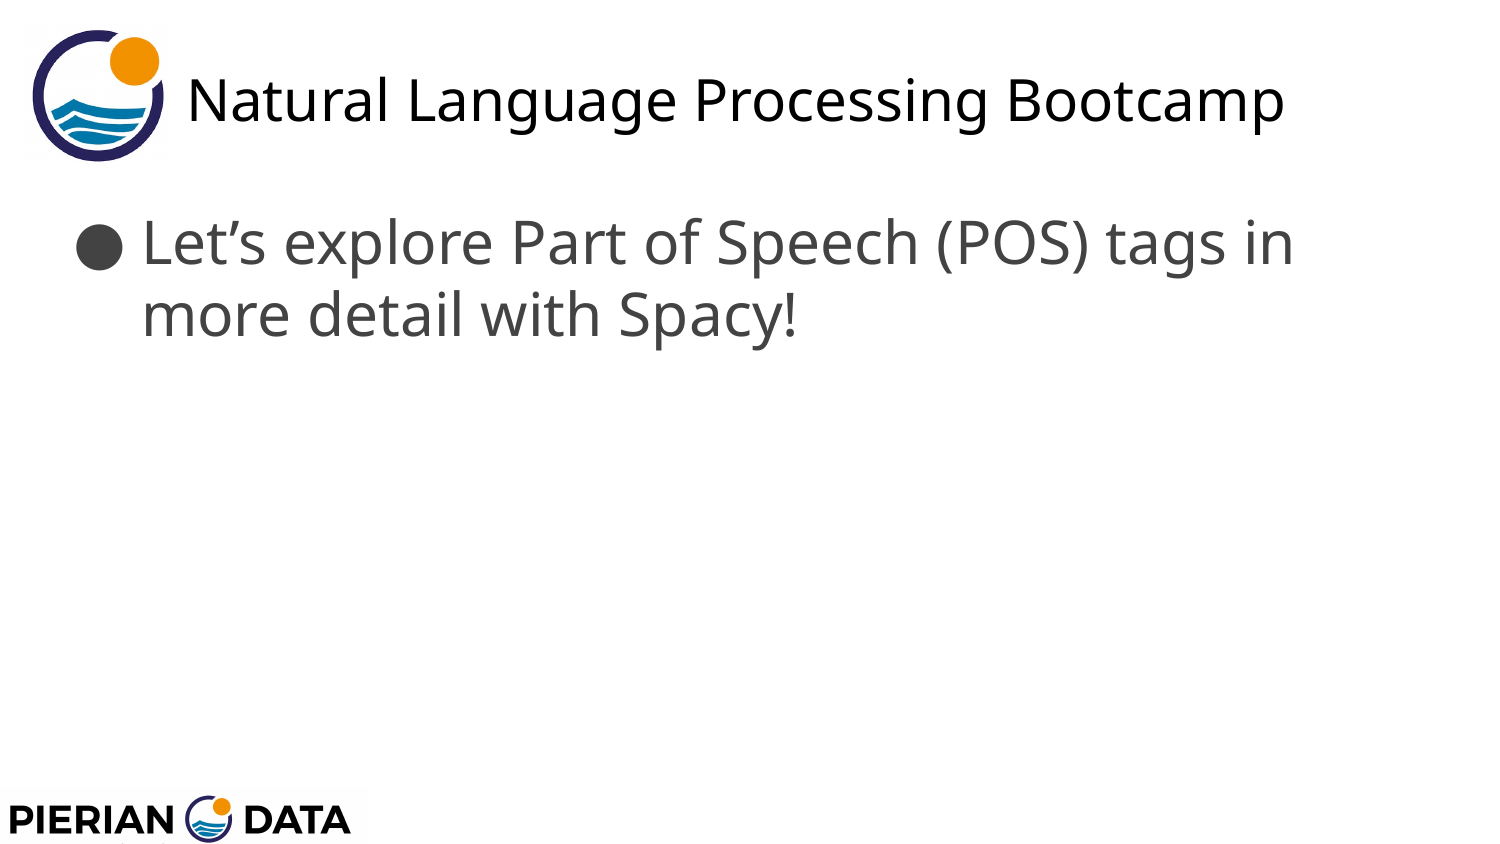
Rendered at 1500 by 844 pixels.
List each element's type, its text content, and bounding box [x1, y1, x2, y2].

picture [0, 787, 368, 844]
list Let’s explore Part of Speech (POS) tags in more detail with Spacy! [51, 189, 1476, 750]
picture [24, 24, 172, 167]
title Natural Language Processing Bootcamp [176, 48, 1449, 143]
